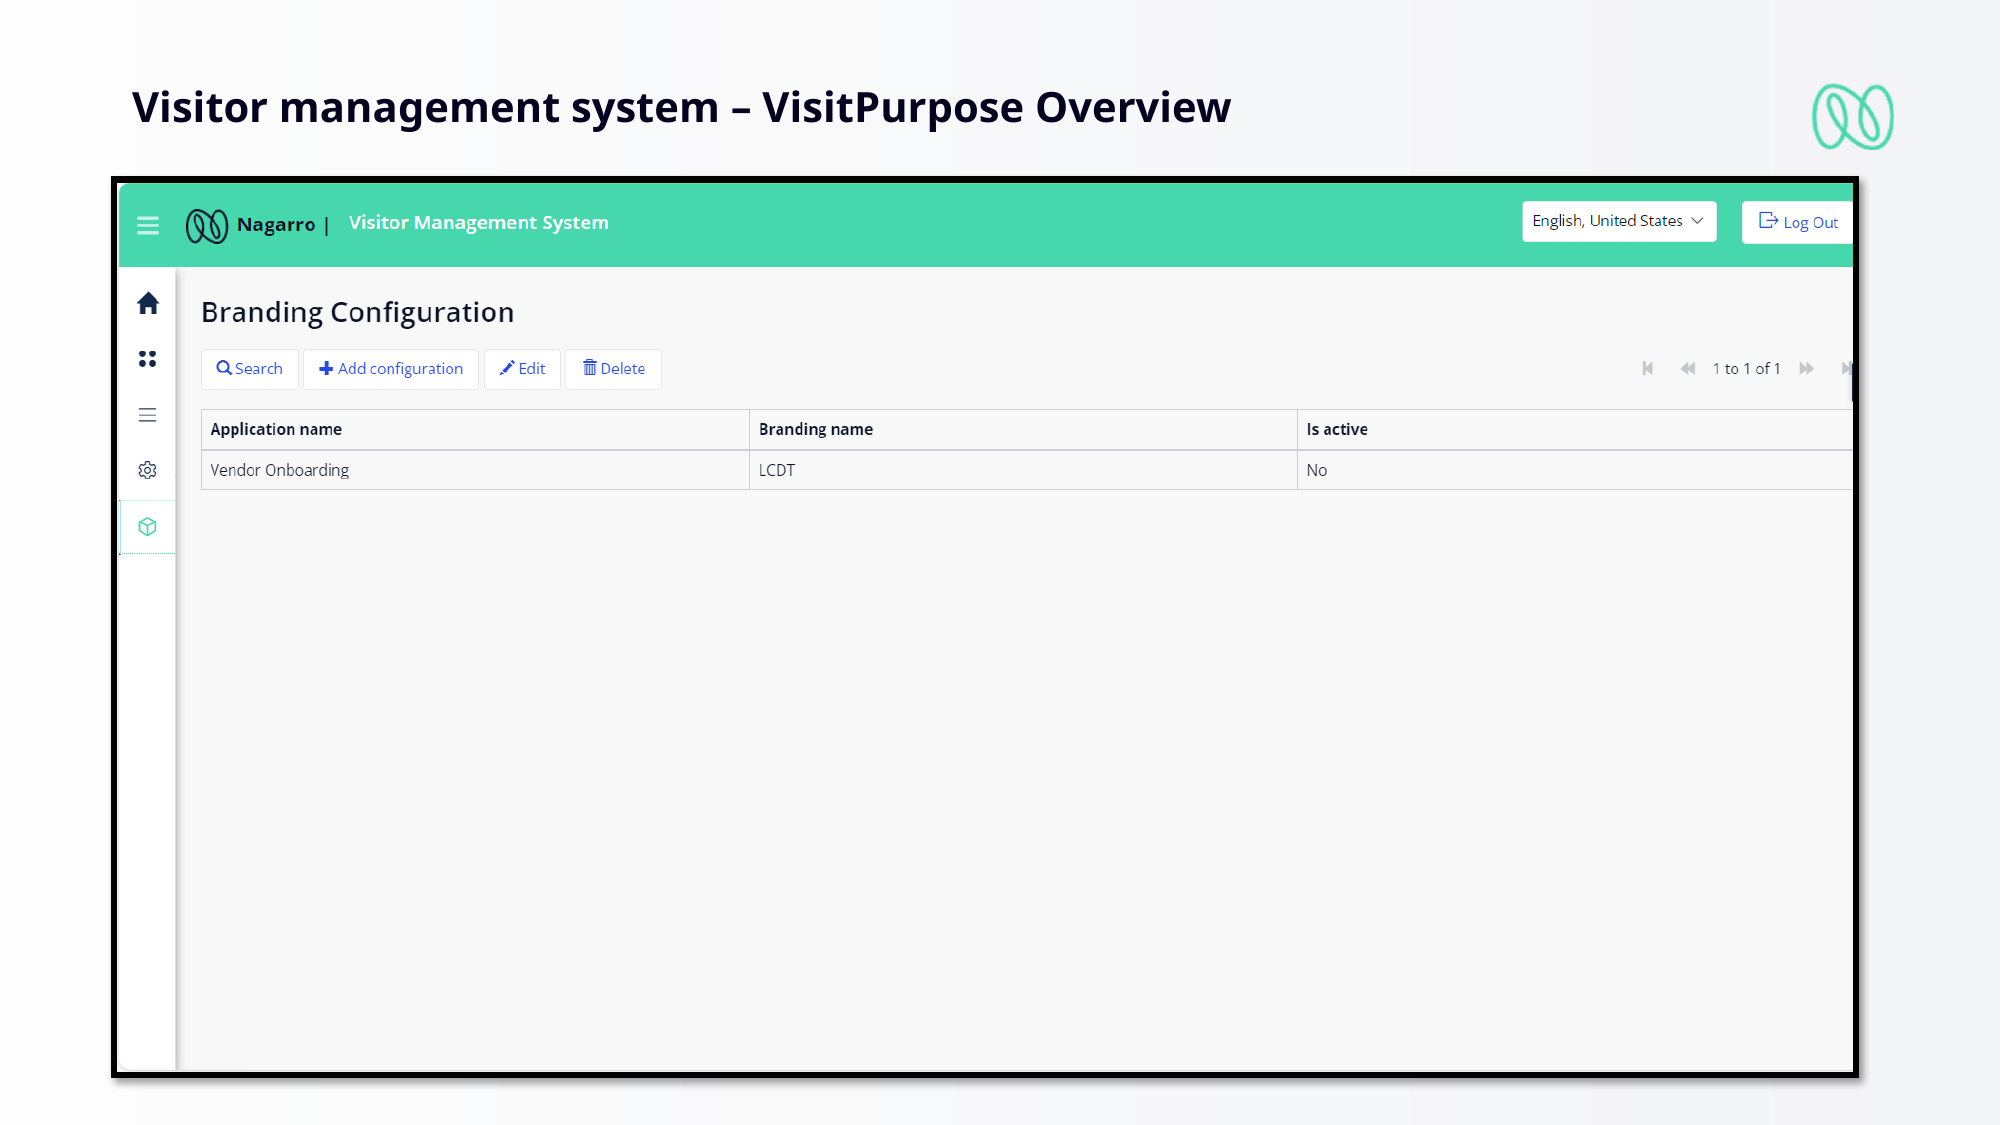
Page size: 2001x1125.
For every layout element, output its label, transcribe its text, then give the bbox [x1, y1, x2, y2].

picture [117, 182, 1854, 1073]
picture [1803, 84, 1893, 150]
text_box Visitor management system – VisitPurpose Overview [116, 78, 1803, 149]
